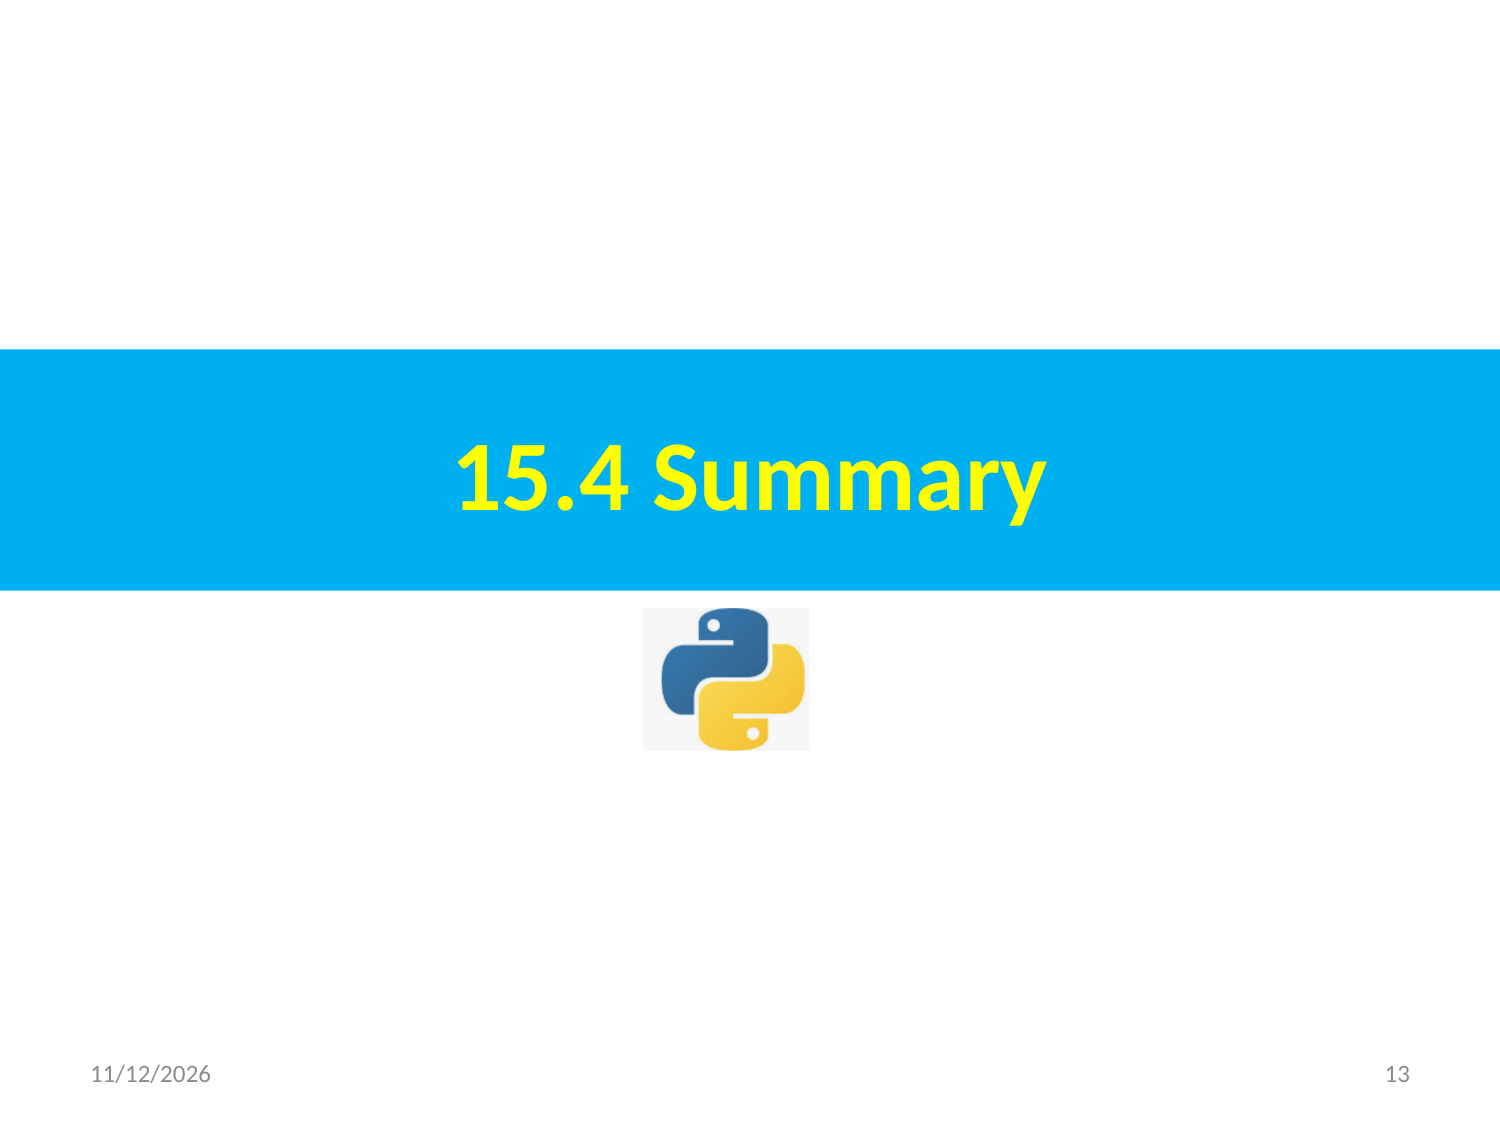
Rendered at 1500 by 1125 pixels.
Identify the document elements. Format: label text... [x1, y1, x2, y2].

picture [643, 606, 809, 752]
slide_number 13 [1074, 1042, 1425, 1103]
title 15.4 Summary [0, 349, 1500, 591]
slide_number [75, 1042, 425, 1103]
